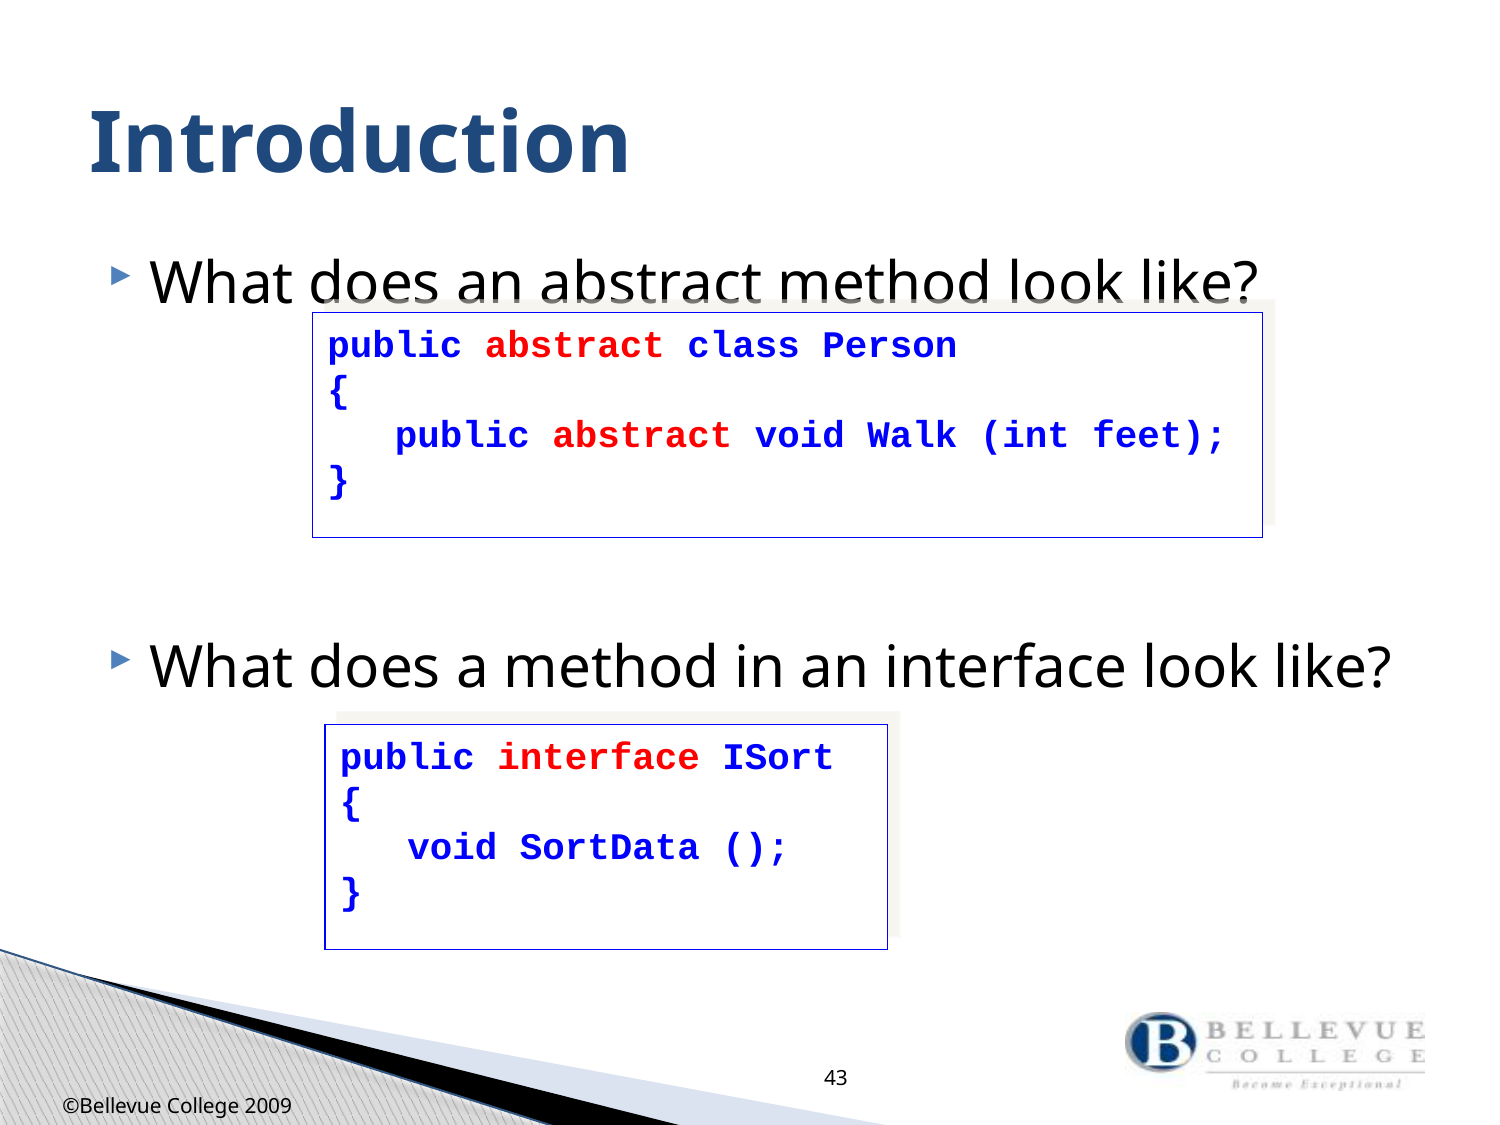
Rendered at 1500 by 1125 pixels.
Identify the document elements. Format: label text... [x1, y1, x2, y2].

footer ©Bellevue College 2009 [0, 1063, 307, 1125]
slide_number 43 [787, 1050, 863, 1100]
text_box public abstract class Person { public abstract void Walk (int feet); } [312, 312, 1263, 538]
title Introduction [75, 45, 1425, 233]
picture [1125, 1012, 1425, 1091]
text_box public interface ISort { void SortData (); } [324, 724, 888, 950]
list What does an abstract method look like? What does a method in an interface look like? [74, 237, 1426, 981]
